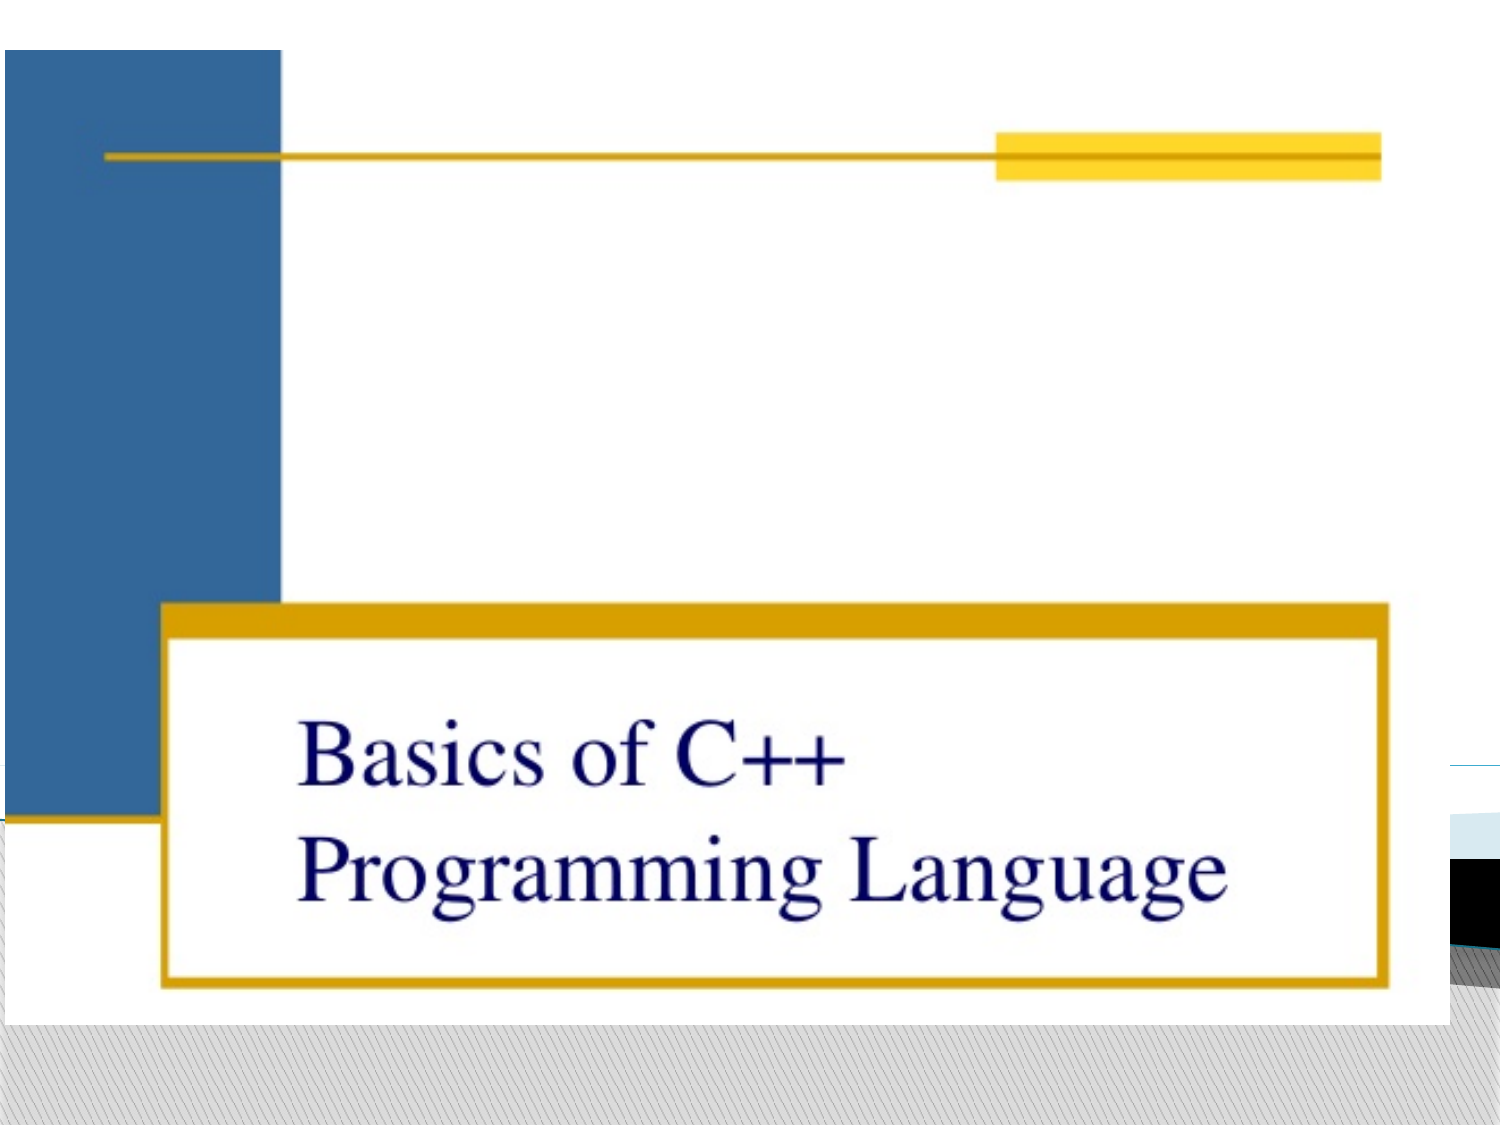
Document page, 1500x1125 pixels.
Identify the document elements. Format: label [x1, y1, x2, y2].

picture [0, 49, 1500, 1026]
